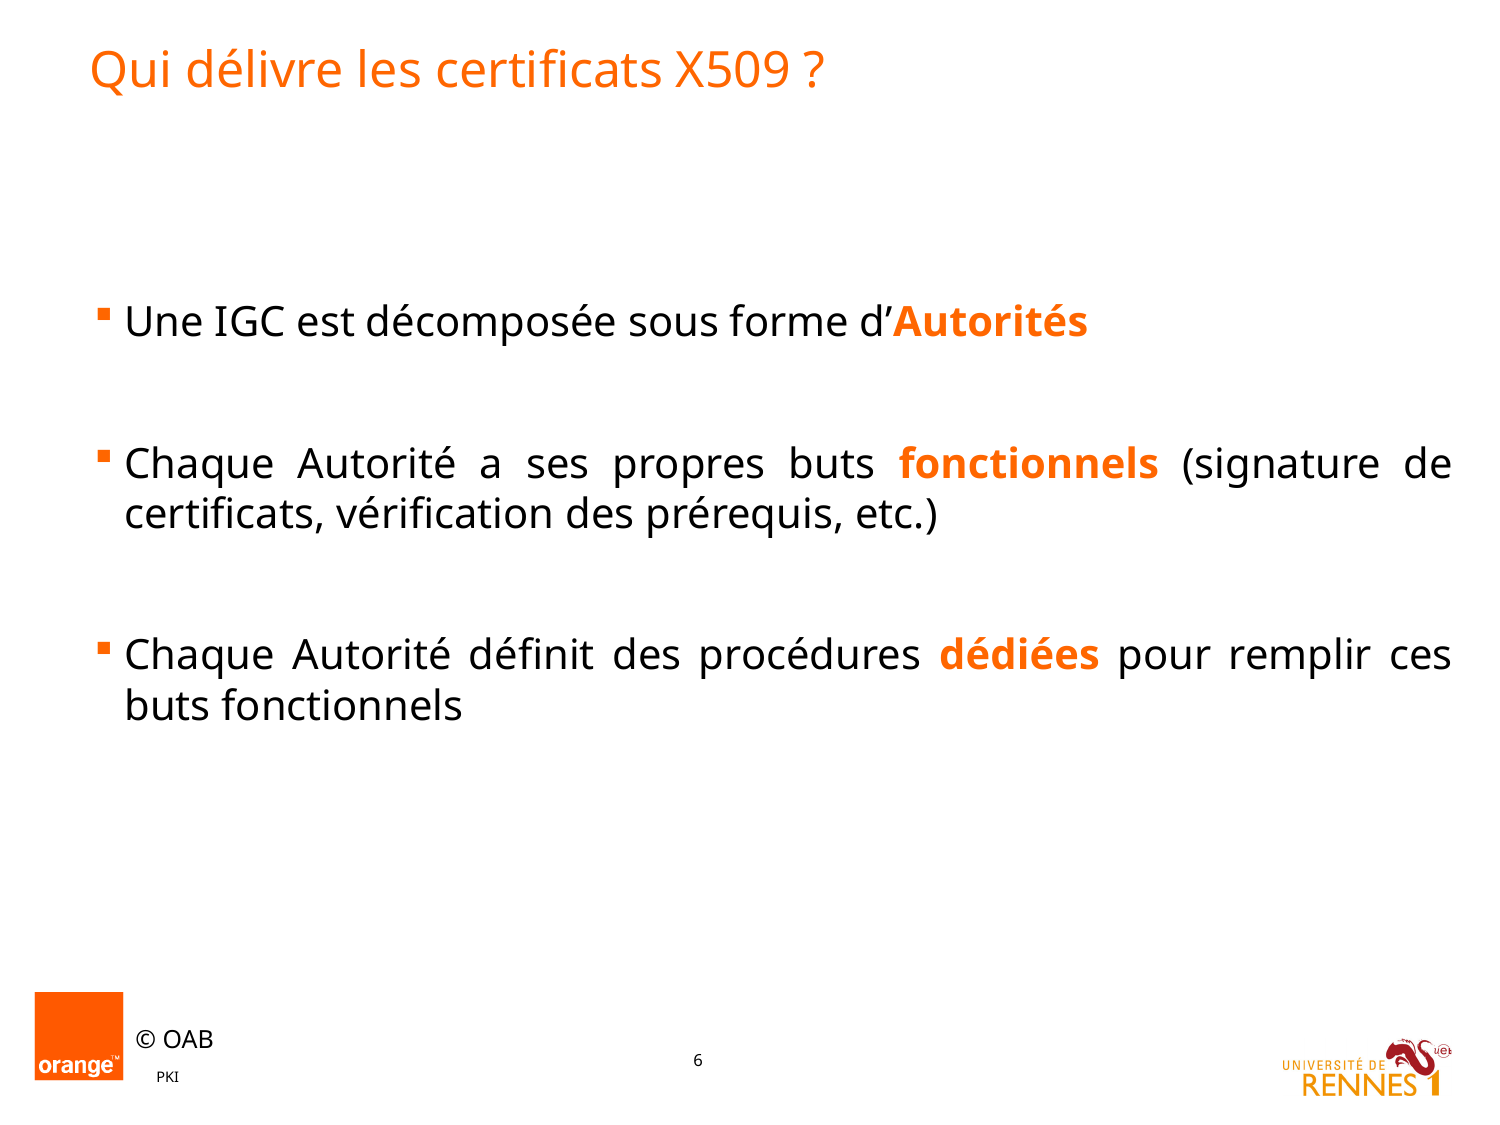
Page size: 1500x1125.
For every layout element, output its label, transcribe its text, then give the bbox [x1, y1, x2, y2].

title Qui délivre les certificats X509 ? [89, 37, 1254, 200]
list Une IGC est décomposée sous forme d’Autorités Chaque Autorité a ses propres buts fonctionnels (signature de certificats, vérification des prérequis, etc.) Chaque Autorité définit des procédures dédiées pour remplir ces buts fonctionnels [94, 294, 1454, 841]
picture [1283, 1038, 1452, 1096]
picture [0, 947, 167, 1125]
footer PKI [141, 1060, 330, 1097]
